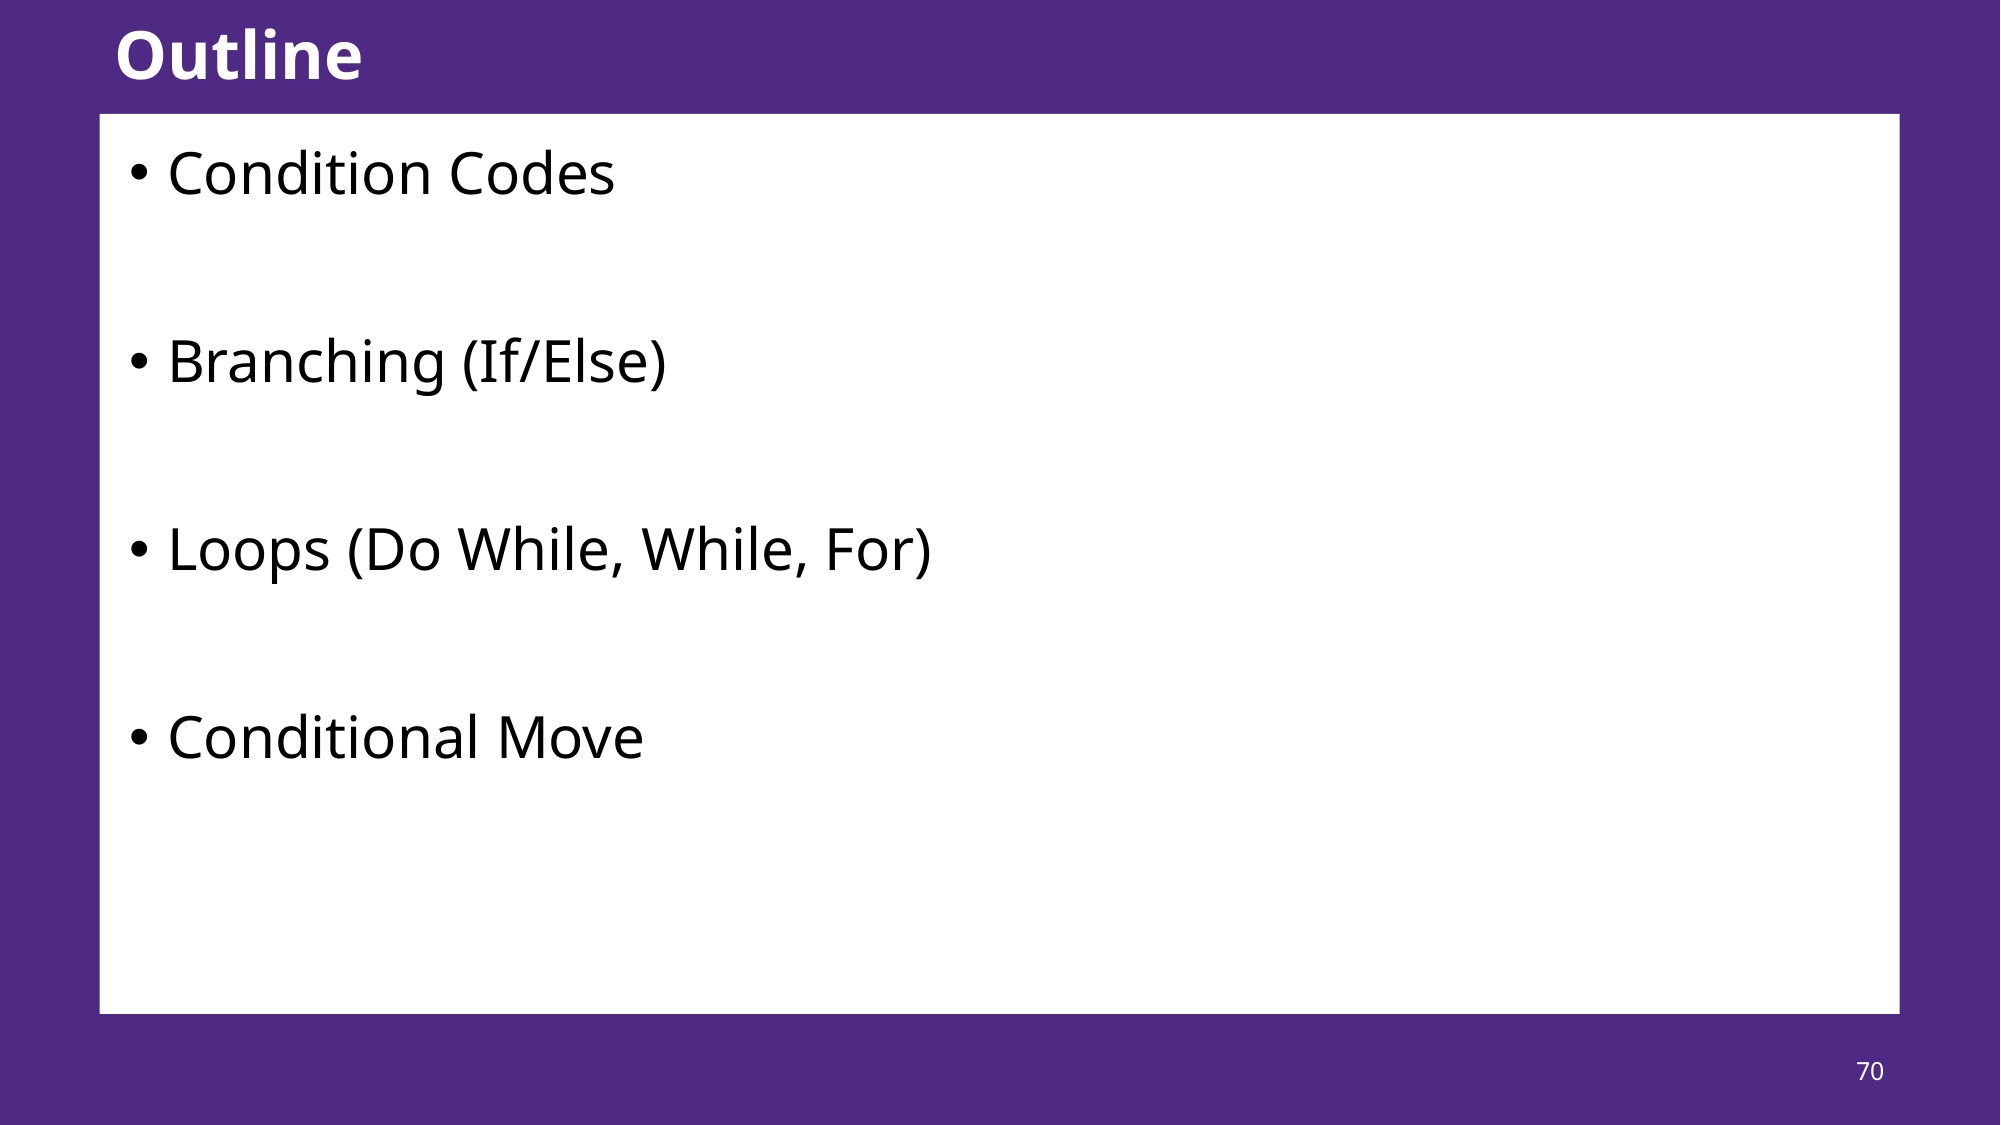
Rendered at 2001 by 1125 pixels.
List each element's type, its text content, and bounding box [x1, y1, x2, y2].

title Outline [99, 1, 1900, 114]
slide_number 70 [1749, 1042, 1900, 1103]
list Condition Codes Branching (If/Else) Loops (Do While, While, For) Conditional Move [99, 114, 1900, 1014]
